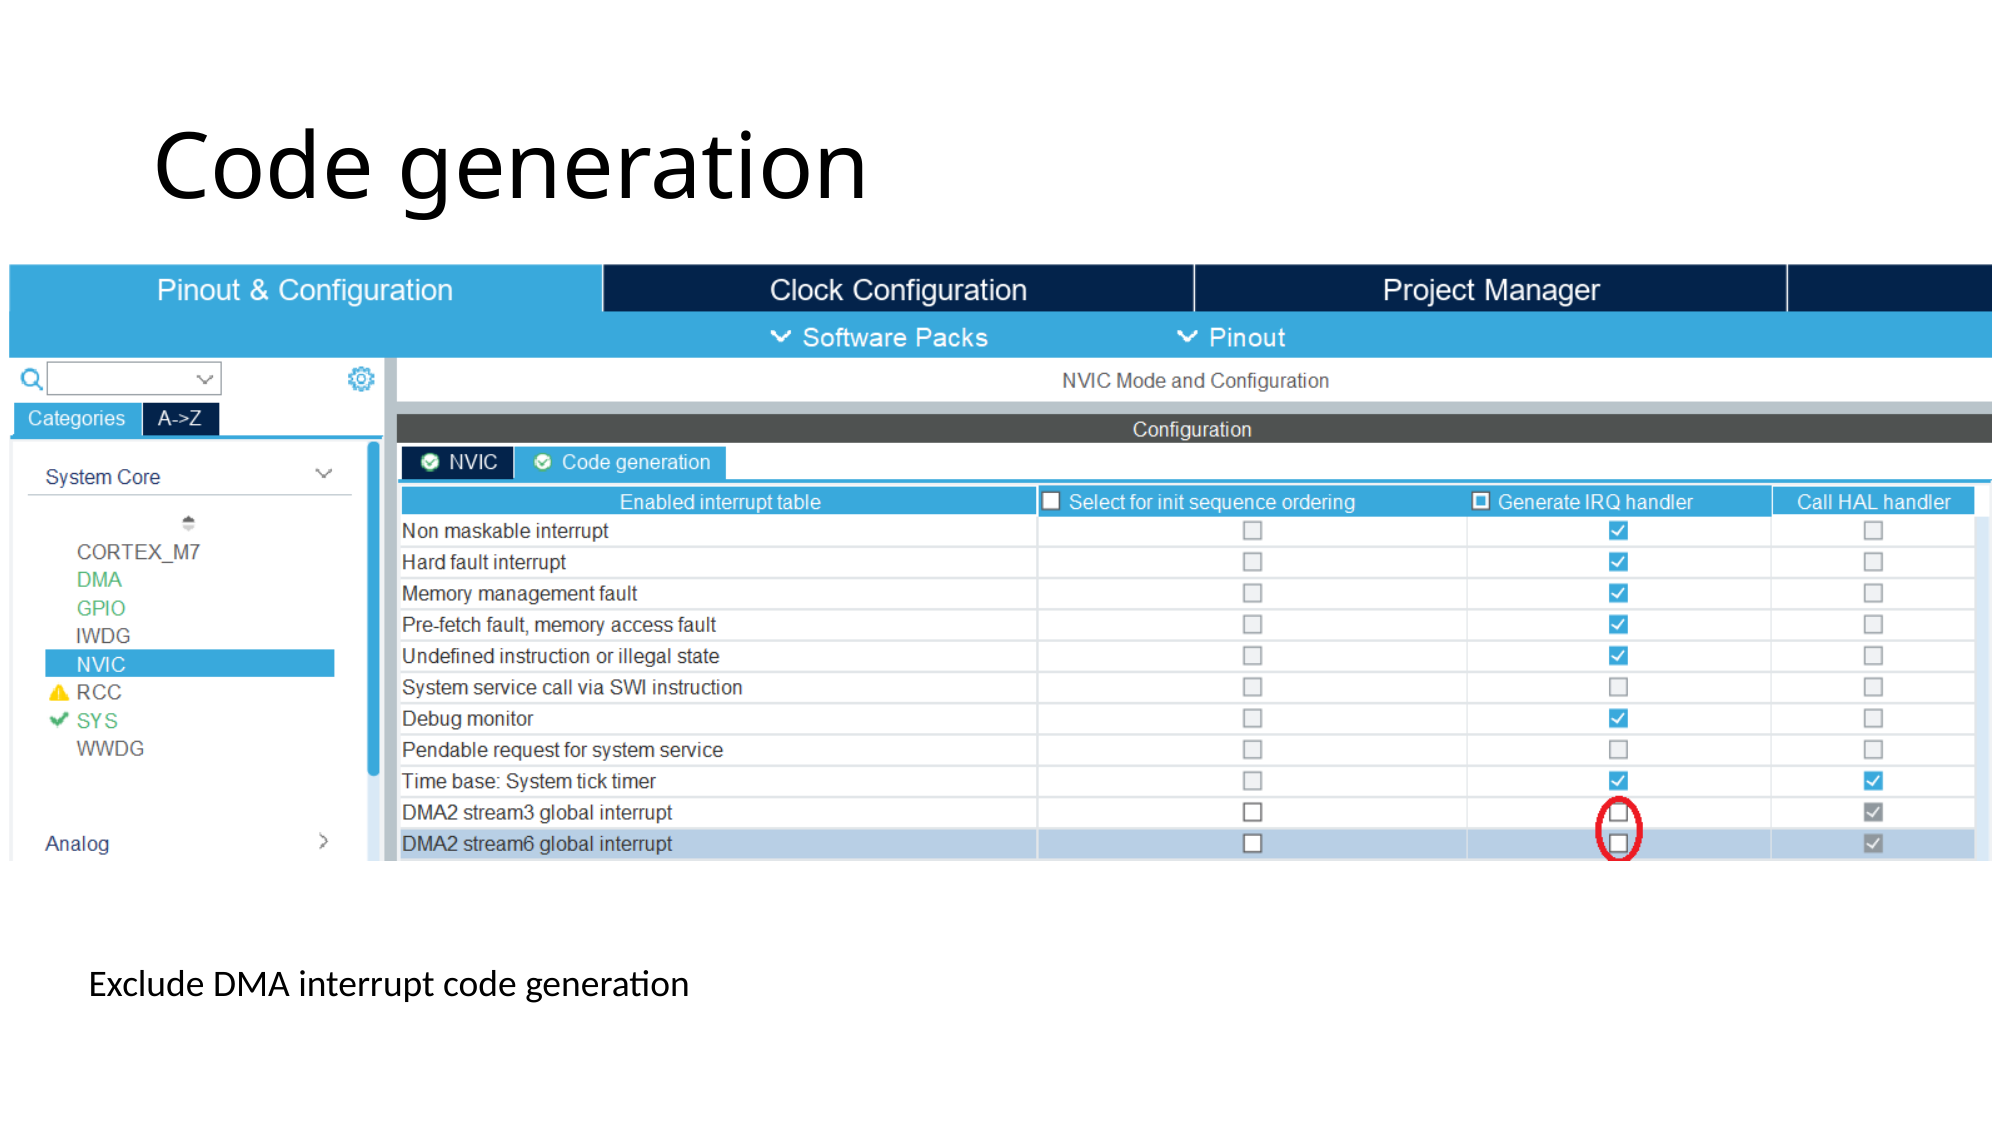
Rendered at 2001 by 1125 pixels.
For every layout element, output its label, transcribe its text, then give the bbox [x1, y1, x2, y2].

text_box Exclude DMA interrupt code generation [73, 951, 706, 1012]
picture [8, 264, 1992, 861]
title Code generation [137, 59, 1863, 264]
